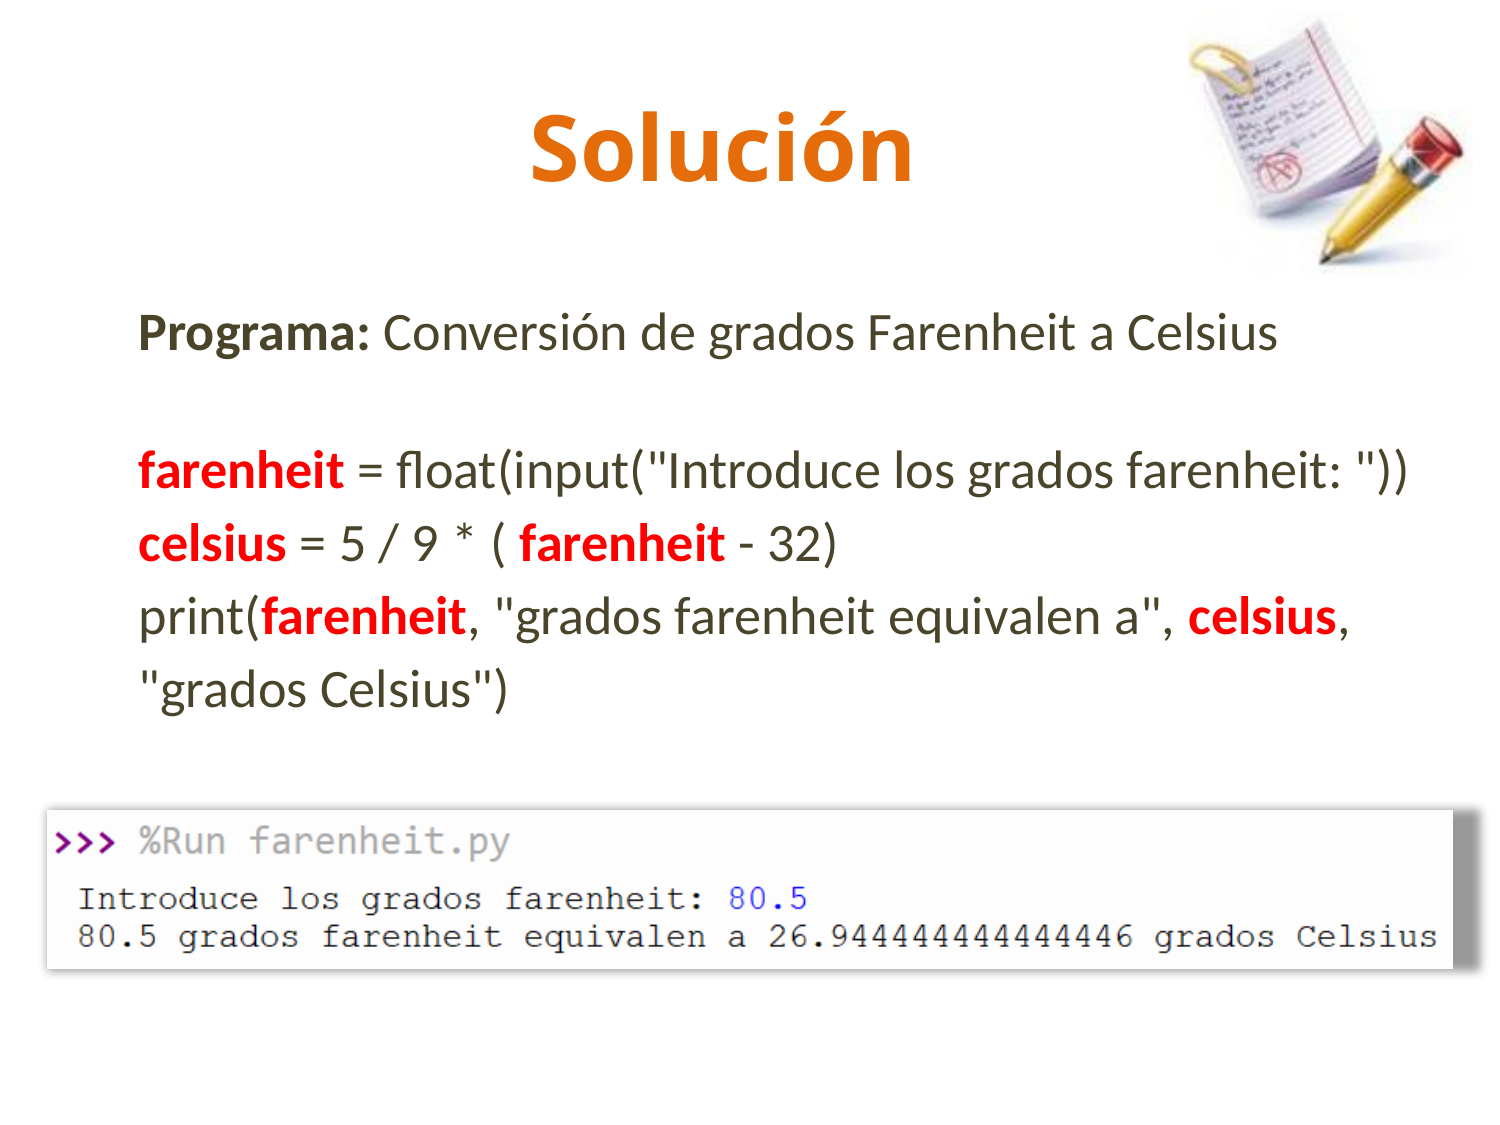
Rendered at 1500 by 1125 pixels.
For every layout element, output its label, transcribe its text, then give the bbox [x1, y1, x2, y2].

picture [1188, 12, 1473, 277]
text_box Solución [466, 42, 981, 246]
picture [47, 810, 1453, 969]
text_box Programa: Conversión de grados Farenheit a Celsius farenheit = float(input("Introduce los grados farenheit: ")) celsius = 5 / 9 * ( farenheit - 32) print(farenheit, "grados farenheit equivalen a", celsius, "grados Celsius") [123, 281, 1473, 726]
